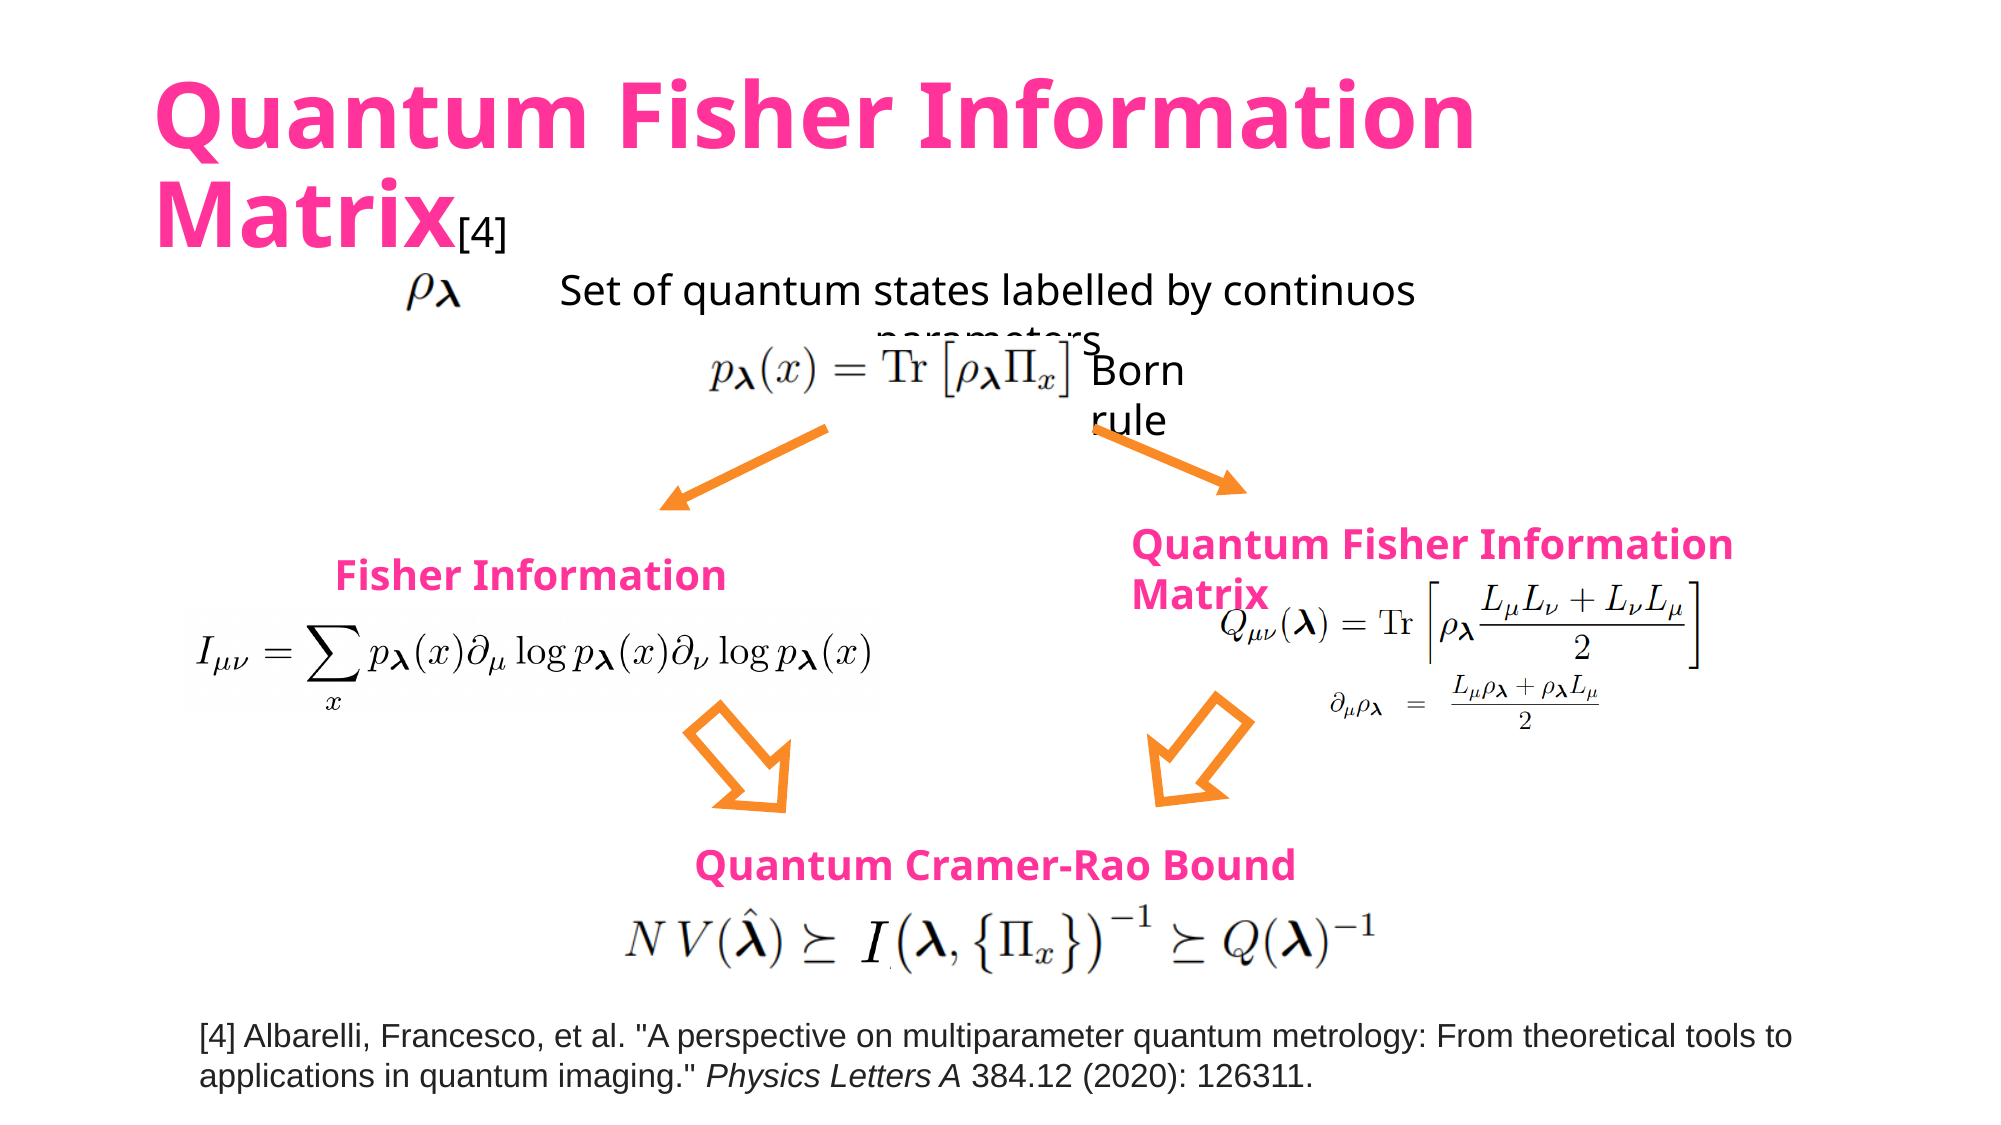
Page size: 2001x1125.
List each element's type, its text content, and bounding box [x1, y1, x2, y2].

text_box [4] Albarelli, Francesco, et al. "A perspective on multiparameter quantum metrology: From theoretical tools to applications in quantum imaging." Physics Letters A 384.12 (2020): 126311. [184, 1007, 1851, 1102]
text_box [617, 696, 1383, 981]
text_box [181, 427, 881, 715]
title Quantum Fisher Information Matrix[4] [137, 59, 1863, 278]
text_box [396, 256, 1508, 323]
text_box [701, 335, 1275, 403]
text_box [1092, 427, 1812, 740]
